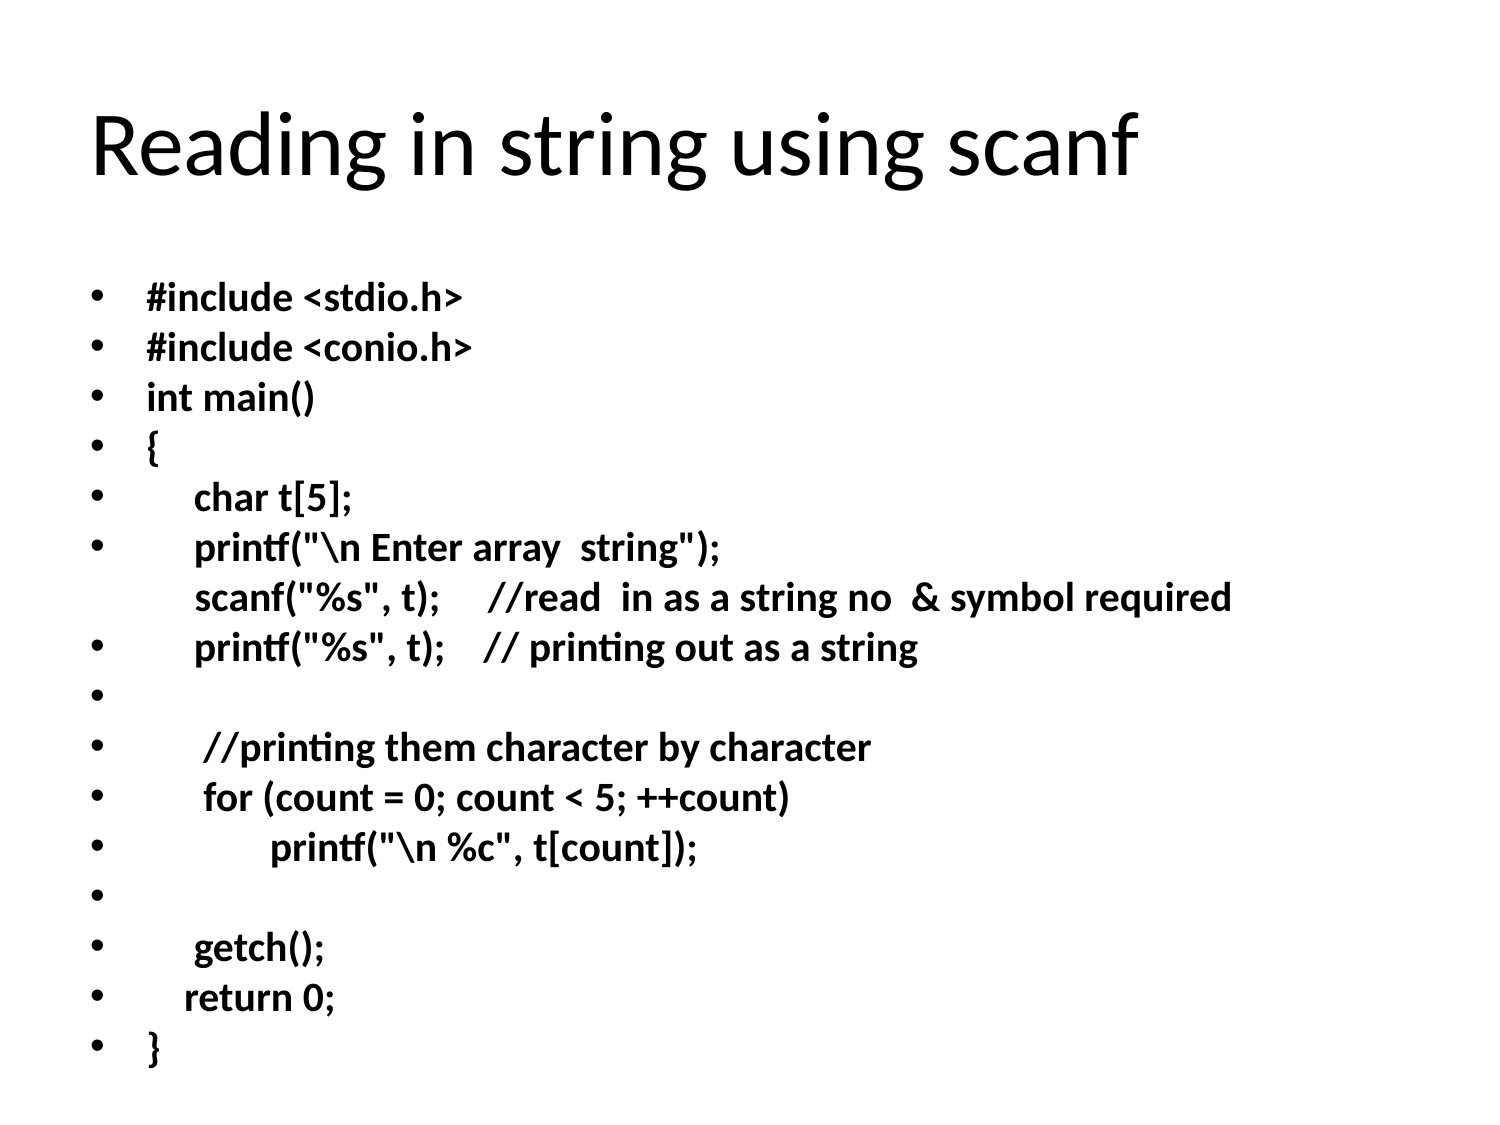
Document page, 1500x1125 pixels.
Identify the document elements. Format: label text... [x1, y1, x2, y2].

title Reading in string using scanf [75, 45, 1425, 233]
list #include <stdio.h> #include <conio.h> int main() { char t[5]; printf("\n Enter array string"); scanf("%s", t); //read in as a string no & symbol required printf("%s", t); // printing out as a string //printing them character by character for (count = 0; count < 5; ++count) printf("\n %c", t[count]); getch(); return 0; } [75, 262, 1425, 1005]
